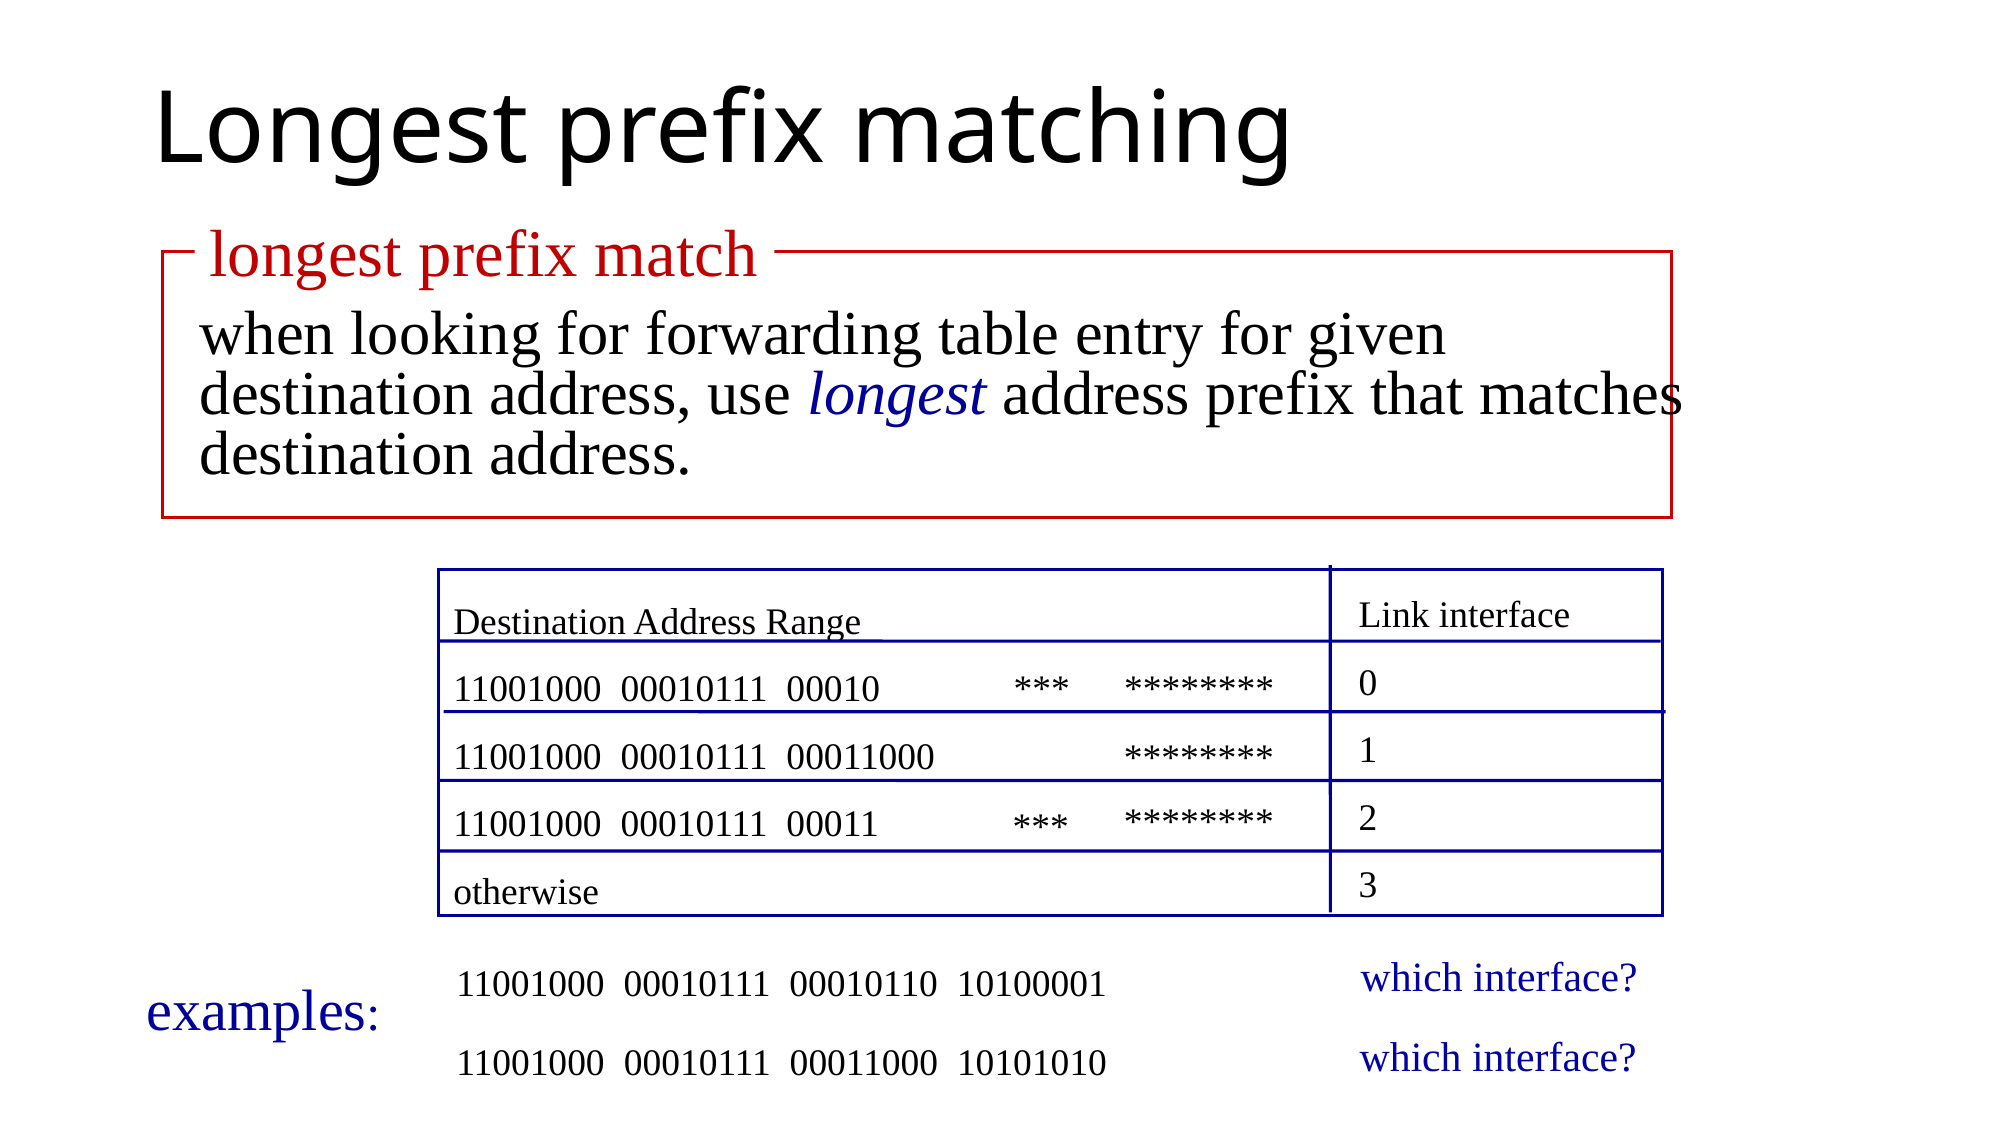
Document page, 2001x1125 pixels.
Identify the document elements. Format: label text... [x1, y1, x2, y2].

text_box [438, 560, 1666, 918]
text_box when looking for forwarding table entry for given destination address, use longest address prefix that matches destination address. [185, 298, 1703, 494]
text_box [162, 251, 1672, 518]
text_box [129, 942, 1656, 1092]
text_box longest prefix match [194, 202, 775, 298]
title Longest prefix matching [137, 56, 1863, 204]
